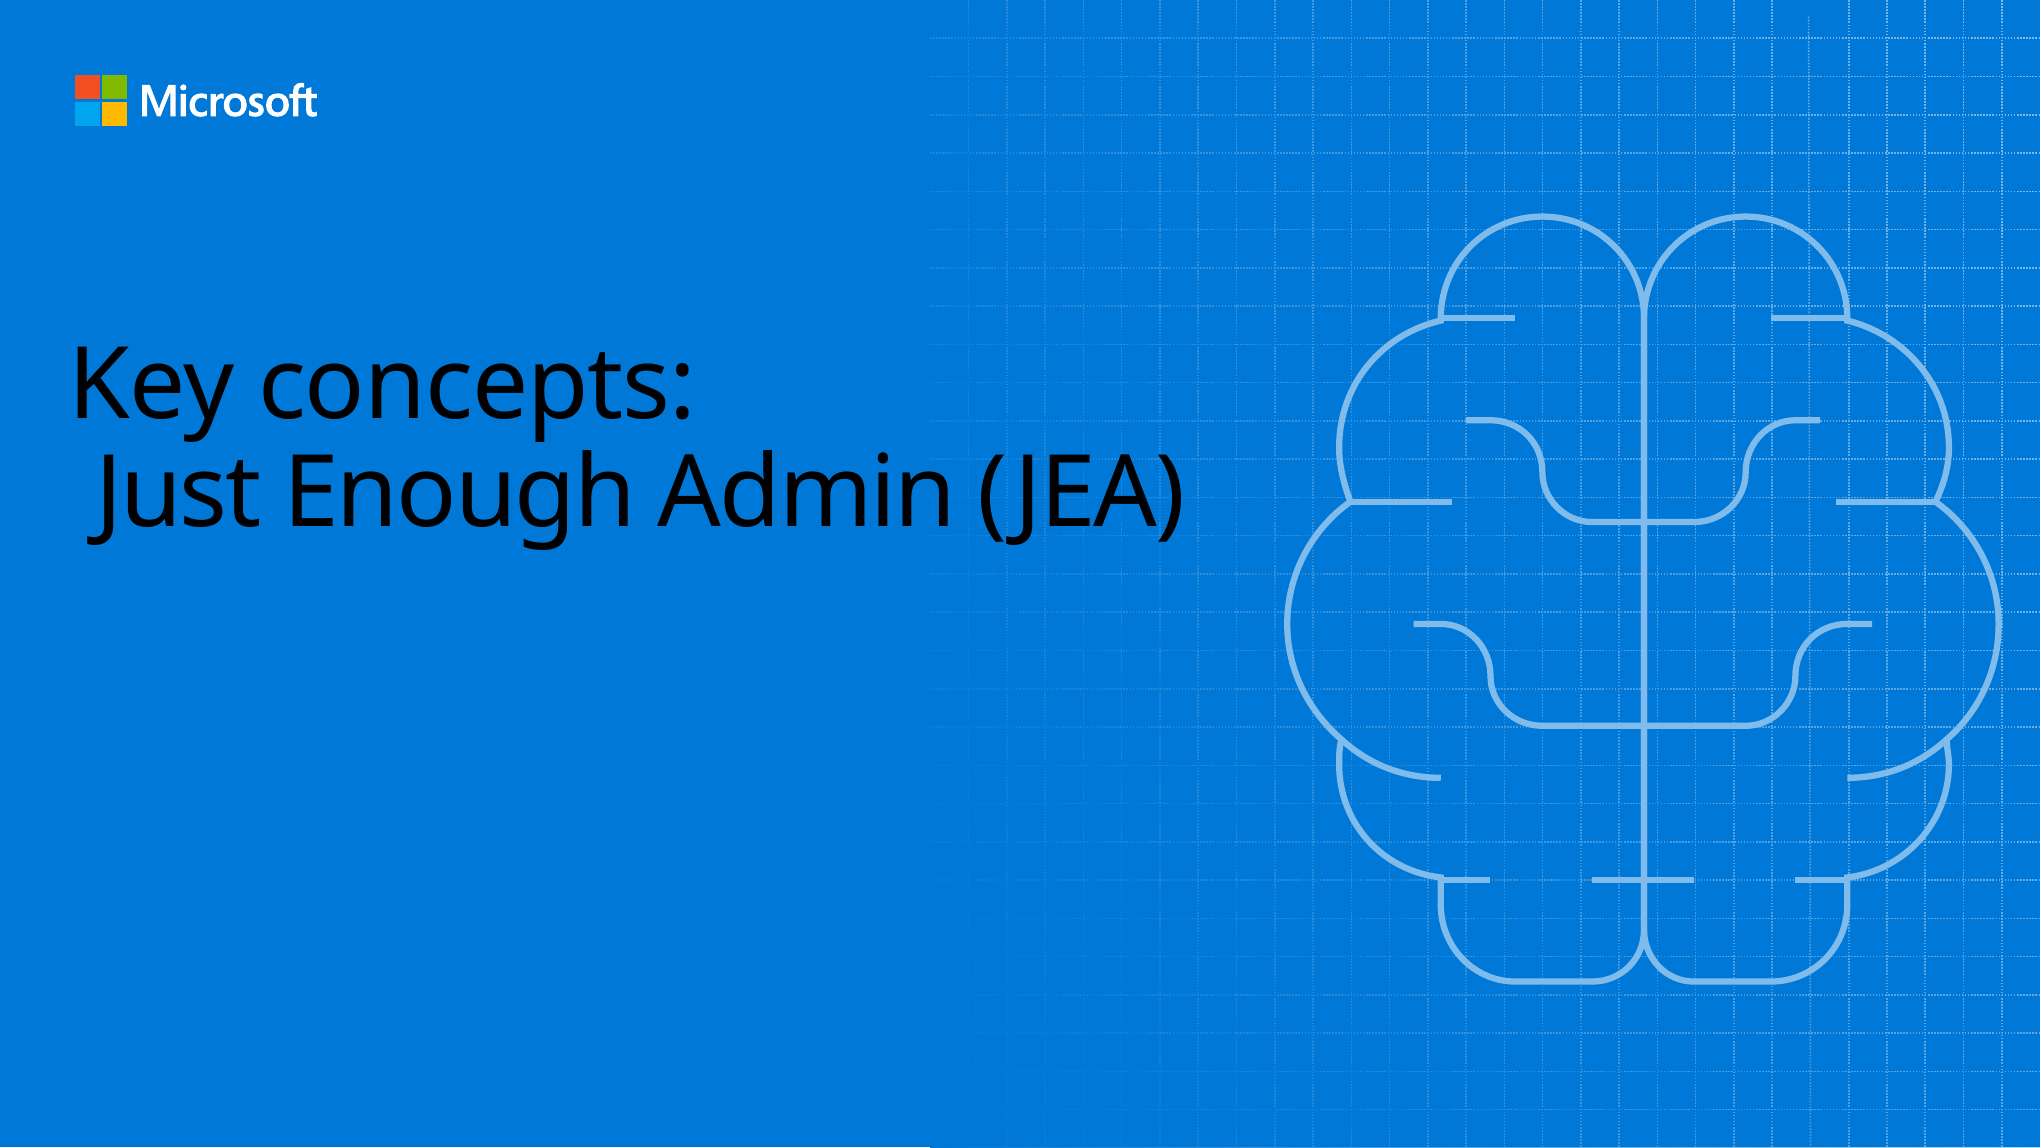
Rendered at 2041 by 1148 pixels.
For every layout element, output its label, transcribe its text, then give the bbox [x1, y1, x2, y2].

title Key concepts: Just Enough Admin (JEA) [45, 317, 1396, 619]
